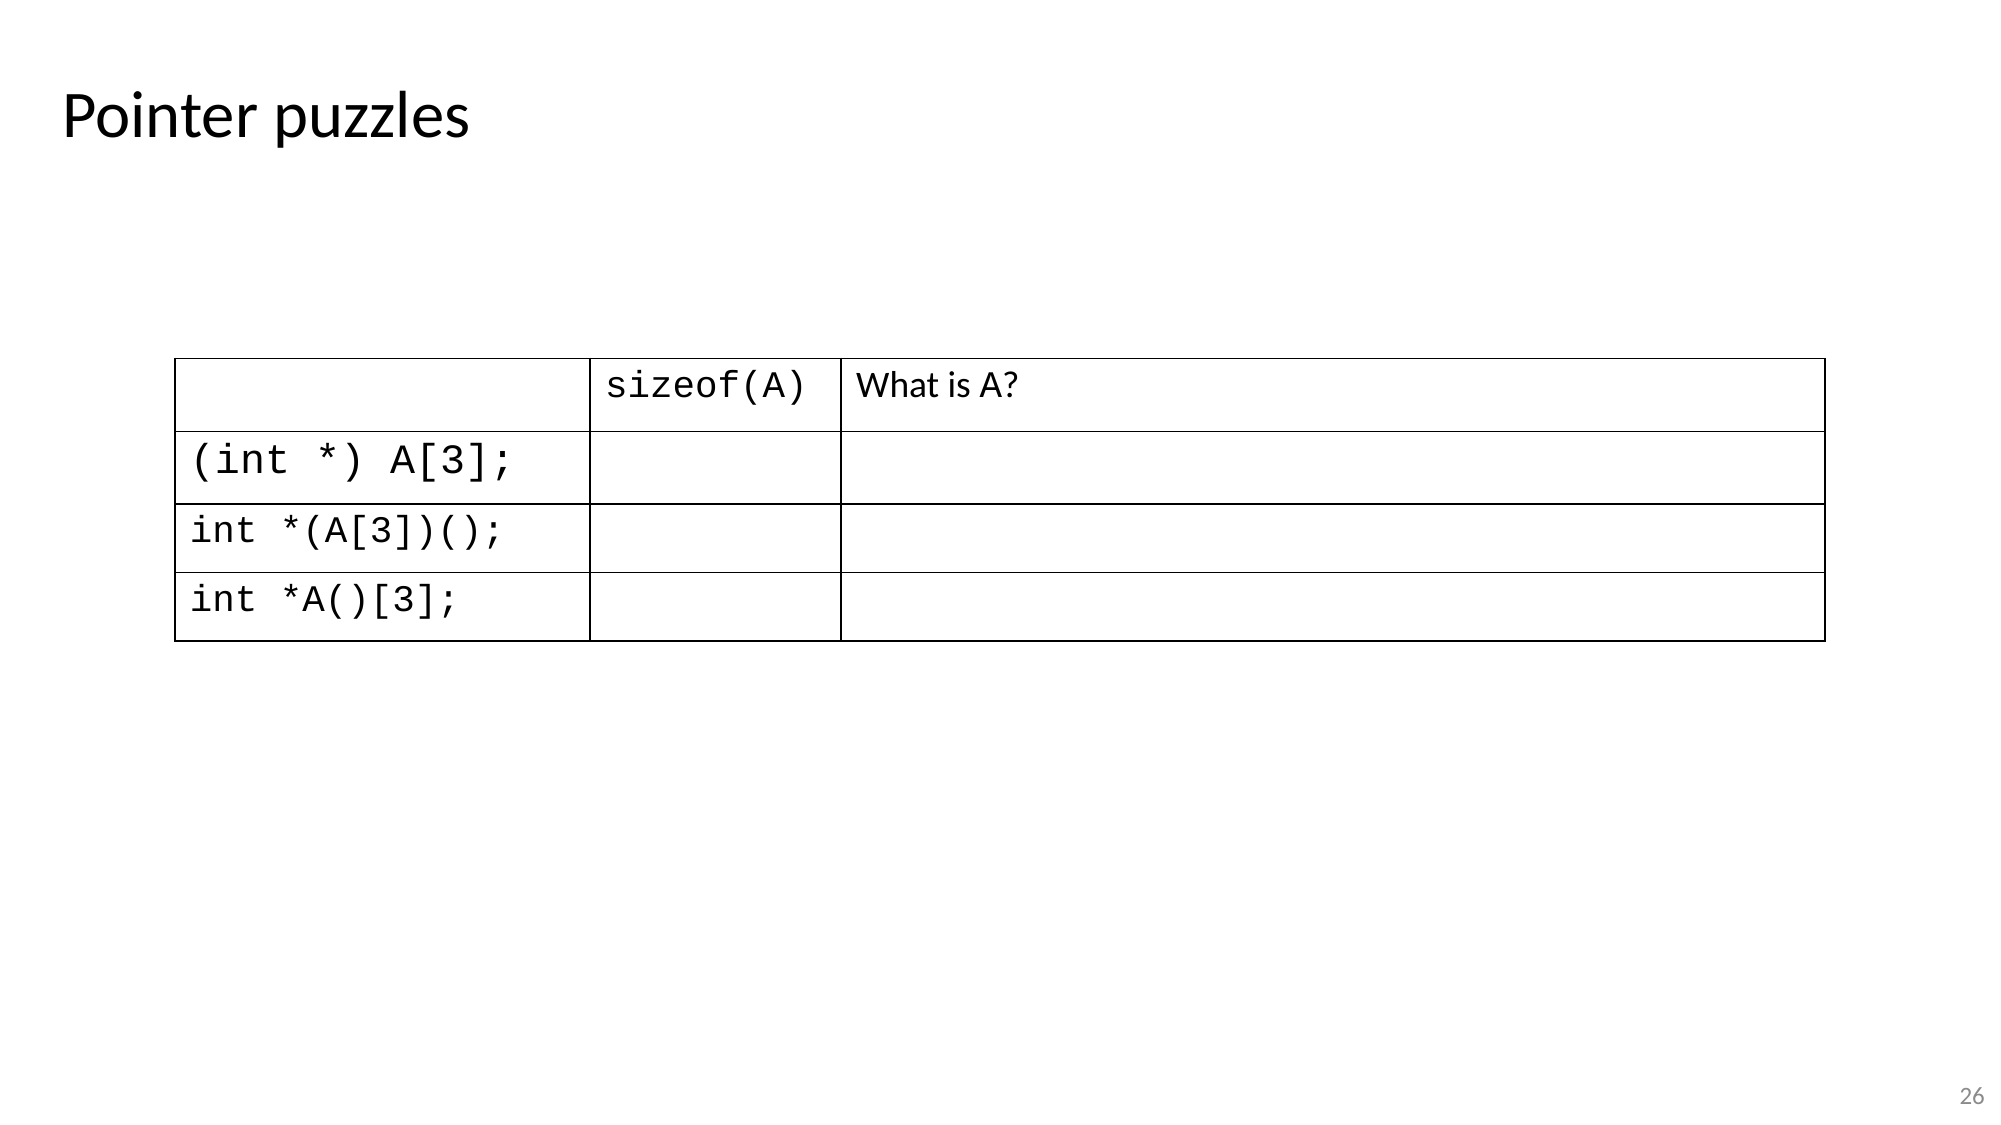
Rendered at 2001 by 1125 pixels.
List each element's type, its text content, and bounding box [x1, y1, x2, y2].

table_cell [591, 573, 840, 640]
table_cell int *(A[3])(); [176, 505, 589, 572]
table_cell [842, 505, 1824, 572]
table_cell [591, 432, 840, 503]
table_cell [842, 432, 1824, 503]
table_cell [591, 505, 840, 572]
text_box Pointer puzzles [47, 62, 1165, 158]
slide_number 26 [1550, 1065, 2000, 1125]
table_header What is A? [842, 359, 1824, 431]
table_cell (int *) A[3]; [176, 432, 589, 503]
table_cell int *A()[3]; [176, 573, 589, 640]
table_header [176, 359, 589, 431]
table_cell [842, 573, 1824, 640]
table_header sizeof(A) [591, 359, 840, 431]
